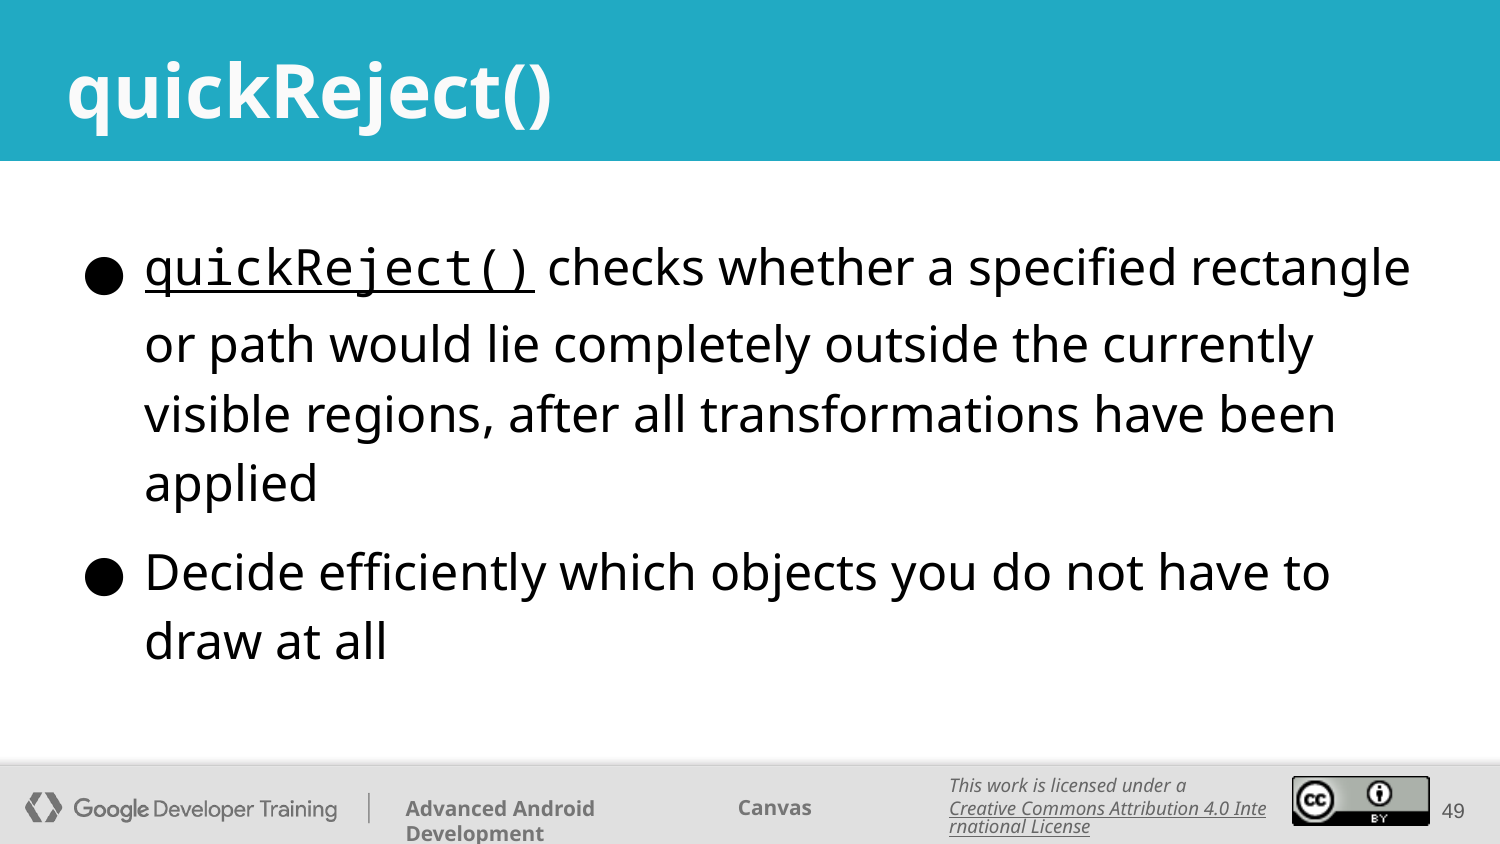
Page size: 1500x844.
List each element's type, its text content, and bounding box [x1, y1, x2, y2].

picture [0, 161, 1500, 844]
title quickReject() [51, 28, 1449, 122]
slide_number ‹#› [1389, 777, 1480, 842]
list quickReject() checks whether a specified rectangle or path would lie completely outside the currently visible regions, after all transformations have been applied Decide efficiently which objects you do not have to draw at all [54, 210, 1446, 745]
